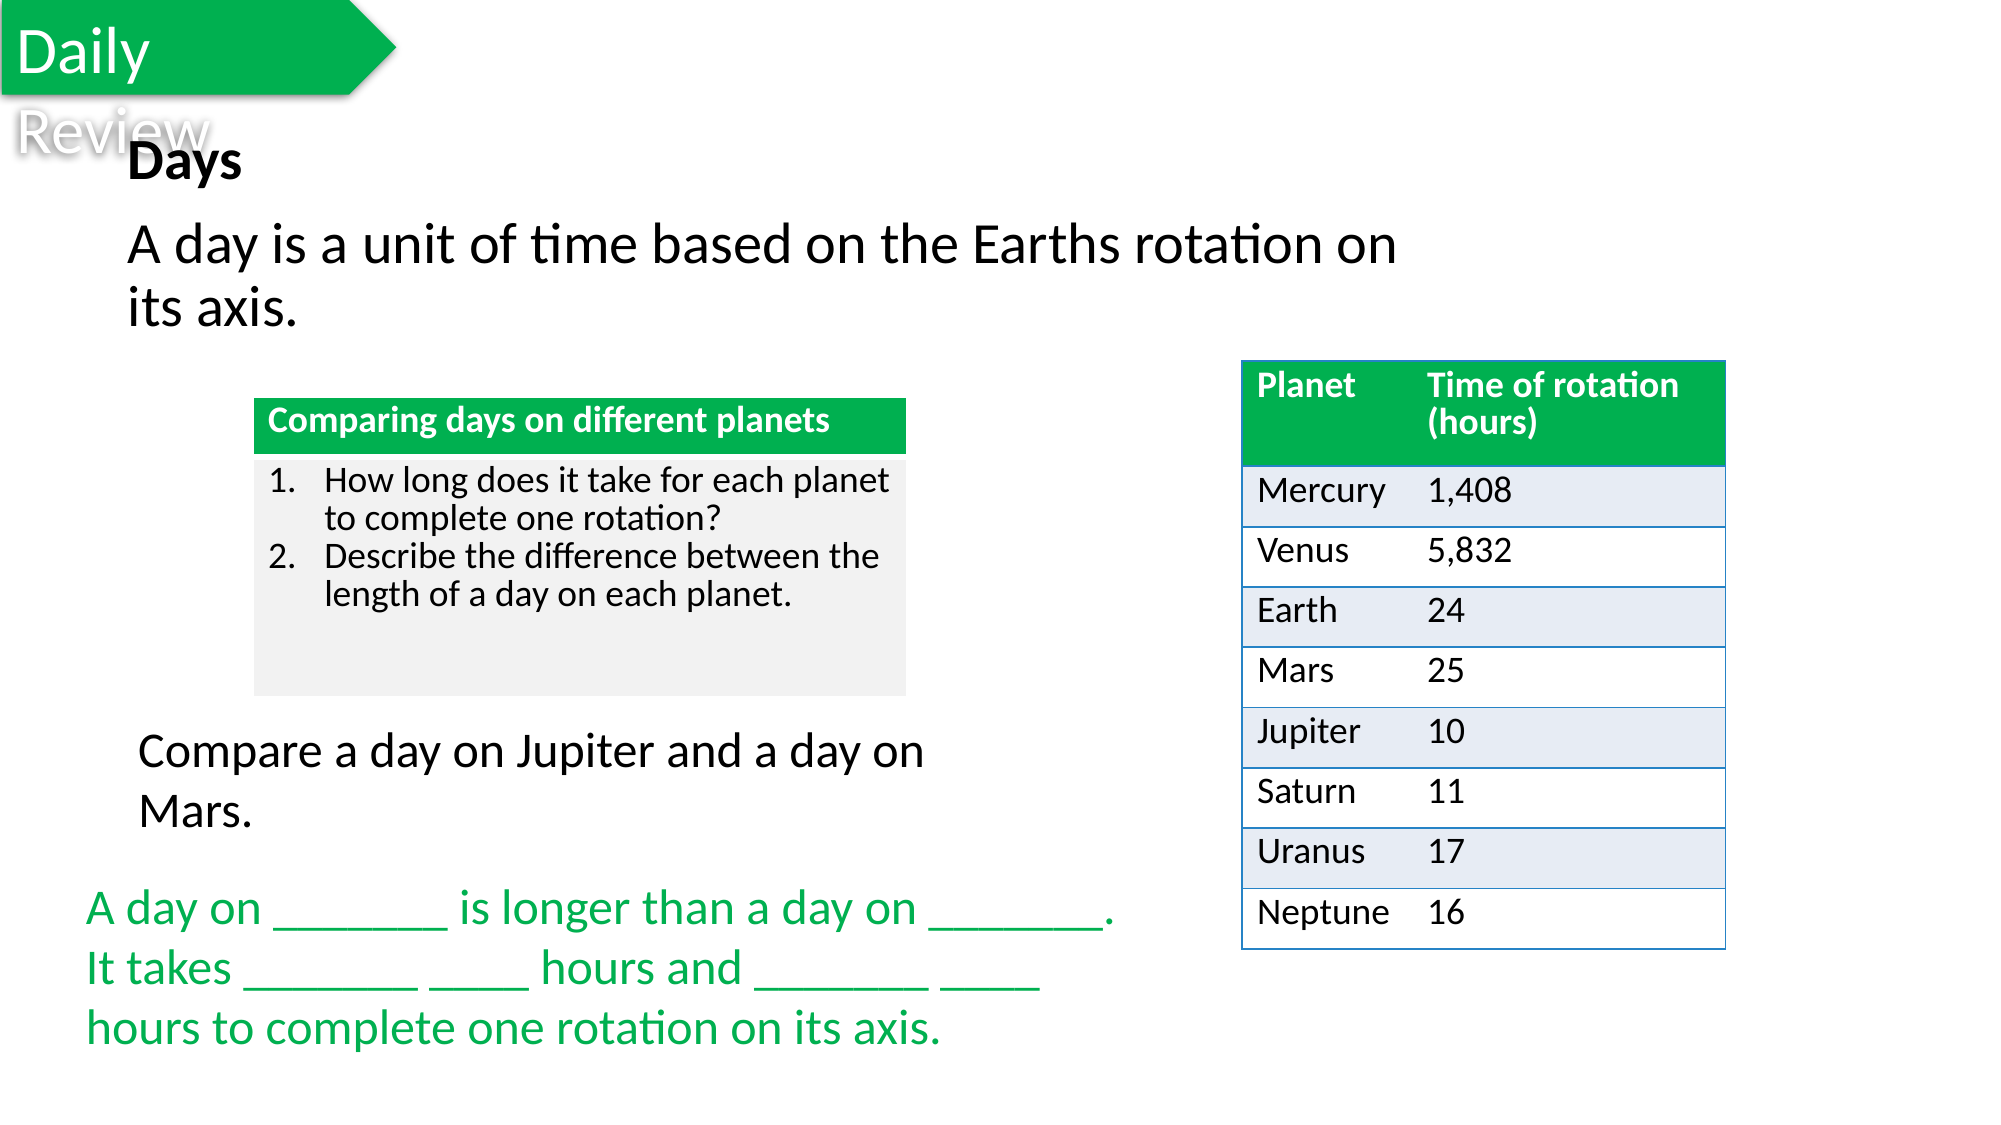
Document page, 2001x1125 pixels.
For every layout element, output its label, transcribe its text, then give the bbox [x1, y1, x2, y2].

table_header Time of rotation (hours) [1412, 362, 1725, 465]
text_box Days A day is a unit of time based on the Earths rotation on its axis. [112, 122, 1456, 789]
table_cell 17 [1412, 829, 1725, 888]
table_cell Mercury [1243, 467, 1412, 526]
table_cell 10 [1412, 708, 1725, 767]
table_header Planet [1243, 362, 1412, 465]
table_cell Neptune [1243, 889, 1412, 948]
table_cell 5,832 [1412, 528, 1725, 586]
table_cell 25 [1412, 648, 1725, 707]
text_box Compare a day on Jupiter and a day on Mars. [123, 709, 950, 845]
table_cell Earth [1243, 588, 1412, 646]
table_cell Uranus [1243, 829, 1412, 888]
table_cell 24 [1412, 588, 1725, 646]
text_box A day on _______ is longer than a day on _______. It takes _______ ____ hours and _______ ____ hours to complete one rotation on its axis. [71, 866, 1167, 1062]
table_cell 11 [1412, 769, 1725, 827]
table_cell 1,408 [1412, 467, 1725, 526]
table_cell Venus [1243, 528, 1412, 586]
table_header Comparing days on different planets [254, 398, 906, 454]
table_cell Jupiter [1243, 708, 1412, 767]
table_cell 16 [1412, 889, 1725, 948]
table_cell How long does it take for each planet to complete one rotation? Describe the difference between the length of a day on each planet. [254, 460, 906, 696]
text_box Daily Review [1, 0, 397, 95]
table_cell Mars [1243, 648, 1412, 707]
table_cell Saturn [1243, 769, 1412, 827]
